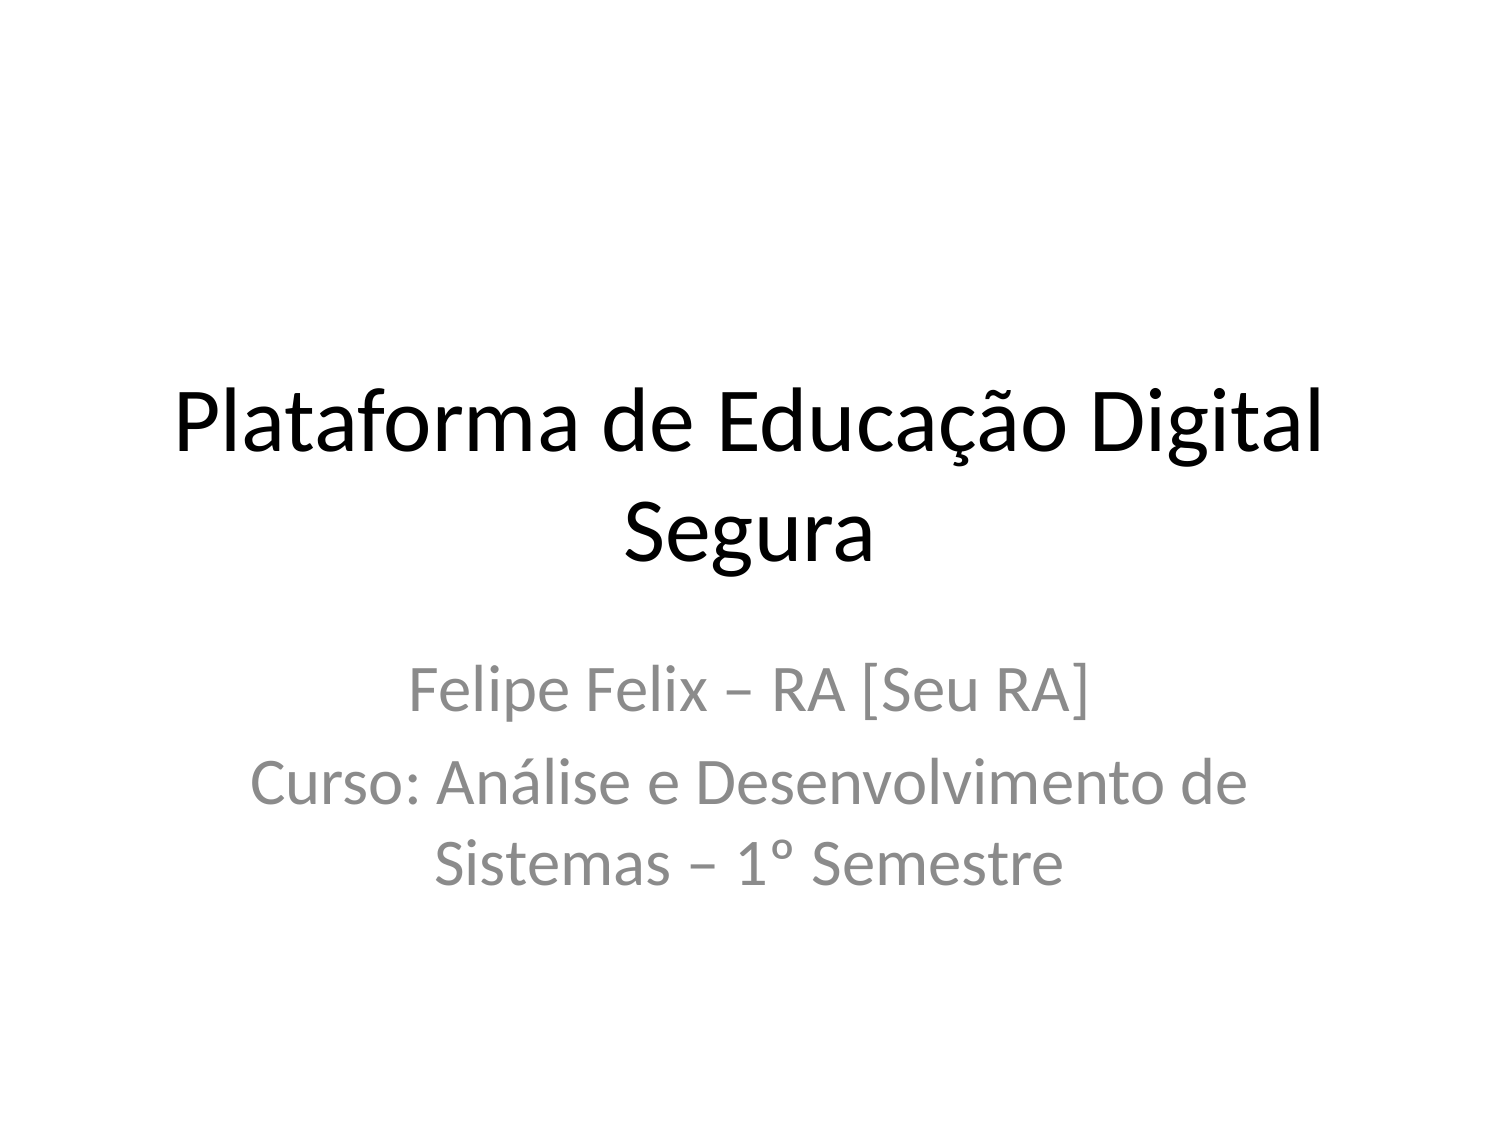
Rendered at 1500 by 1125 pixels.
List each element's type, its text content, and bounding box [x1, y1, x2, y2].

title Plataforma de Educação Digital Segura [112, 349, 1388, 591]
subtitle Felipe Felix – RA [Seu RA] Curso: Análise e Desenvolvimento de Sistemas – 1º Semestre [225, 637, 1275, 925]
